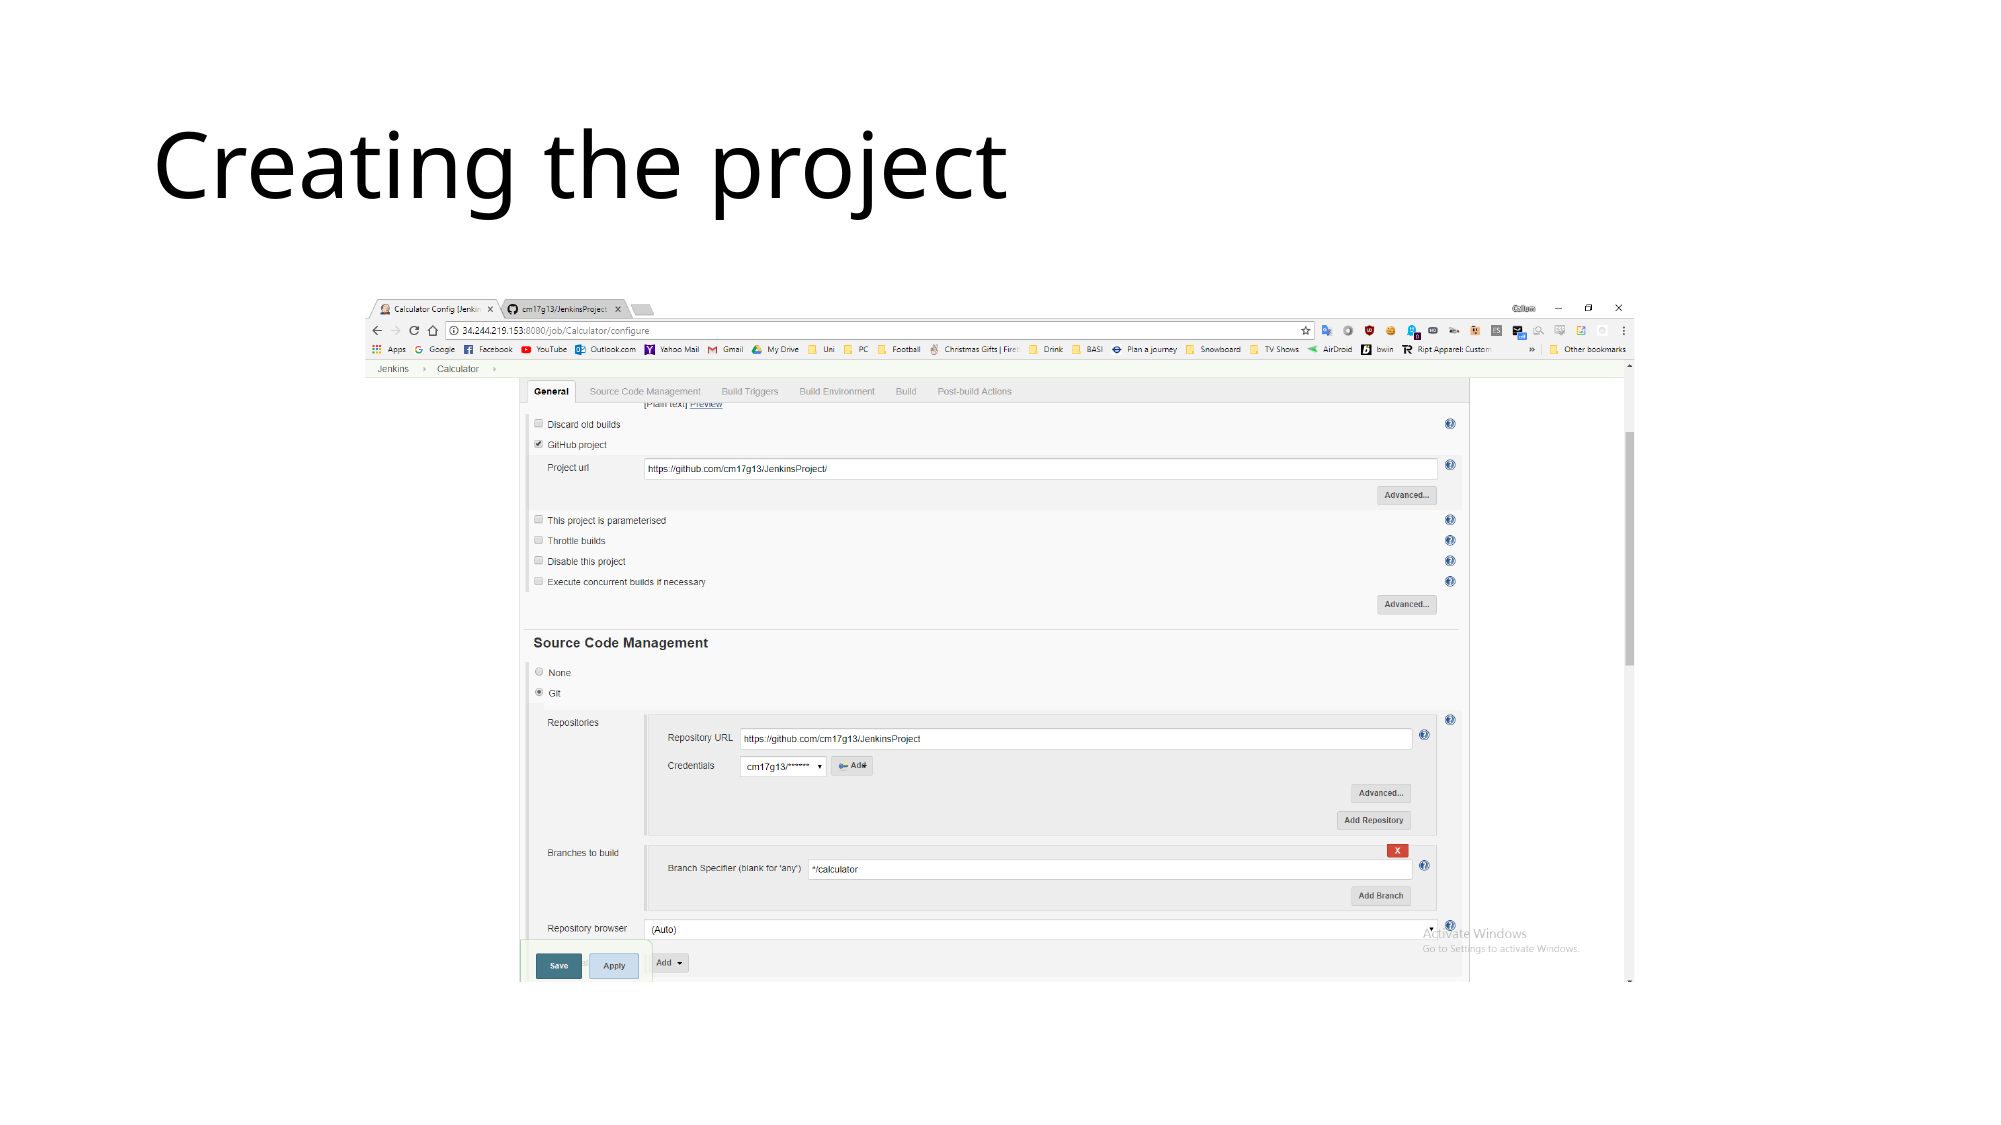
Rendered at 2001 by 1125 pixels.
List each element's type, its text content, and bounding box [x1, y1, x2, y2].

title Creating the project [137, 59, 1863, 278]
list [365, 299, 1635, 982]
